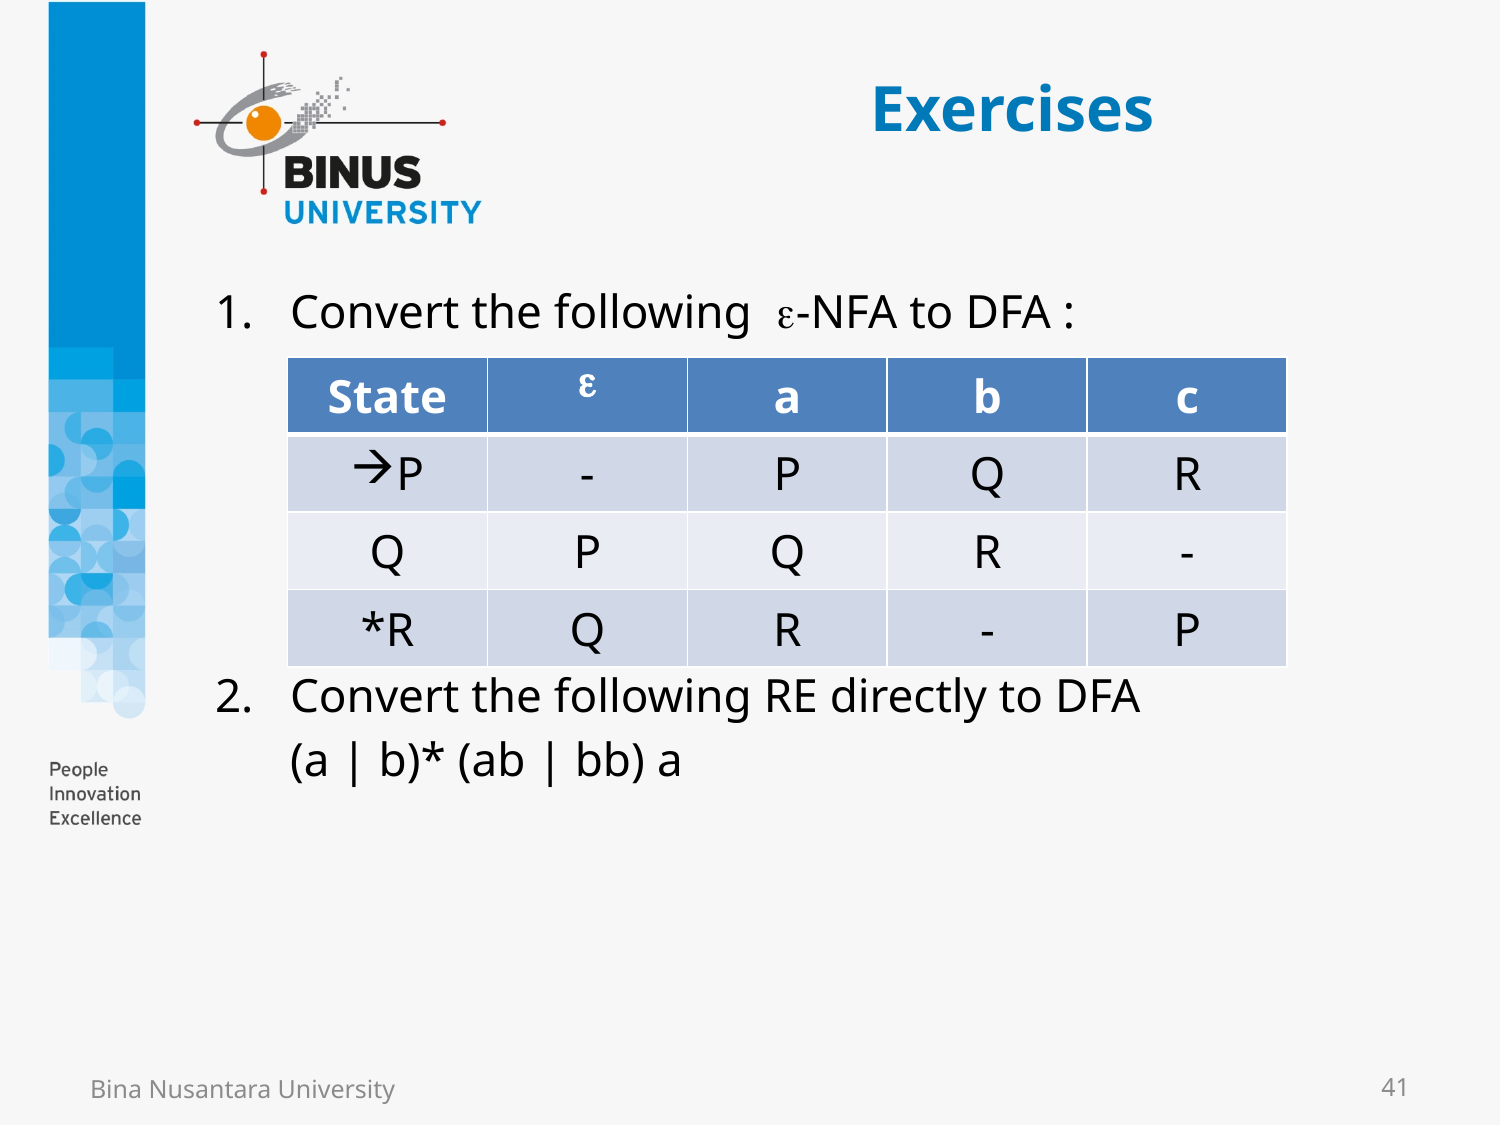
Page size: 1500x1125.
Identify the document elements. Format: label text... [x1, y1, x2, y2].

table_cell - [1088, 513, 1286, 589]
table_header a [688, 358, 886, 432]
table_header c [1088, 358, 1286, 432]
table_cell Q [688, 513, 886, 589]
table_header State [288, 358, 487, 432]
table_cell P [688, 437, 886, 511]
table_header  [488, 358, 687, 432]
table_cell P [488, 513, 687, 589]
table_cell P [1088, 590, 1286, 666]
slide_number Bina Nusantara University [75, 1058, 425, 1119]
table_cell Q [888, 437, 1086, 511]
table_cell Q [288, 513, 487, 589]
table_cell - [488, 437, 687, 511]
slide_number 41 [1074, 1058, 1425, 1119]
table_cell - [888, 590, 1086, 666]
table_cell Q [488, 590, 687, 666]
table_cell *R [288, 590, 487, 666]
table_header b [888, 358, 1086, 432]
table_cell P [288, 437, 487, 511]
picture [0, 0, 1500, 845]
table_cell R [688, 590, 886, 666]
table_cell R [888, 513, 1086, 589]
table_cell R [1088, 437, 1286, 511]
list Convert the following -NFA to DFA : Convert the following RE directly to DFA (a | b)* (ab | bb) a [200, 275, 1425, 1005]
title Exercises [549, 24, 1475, 188]
